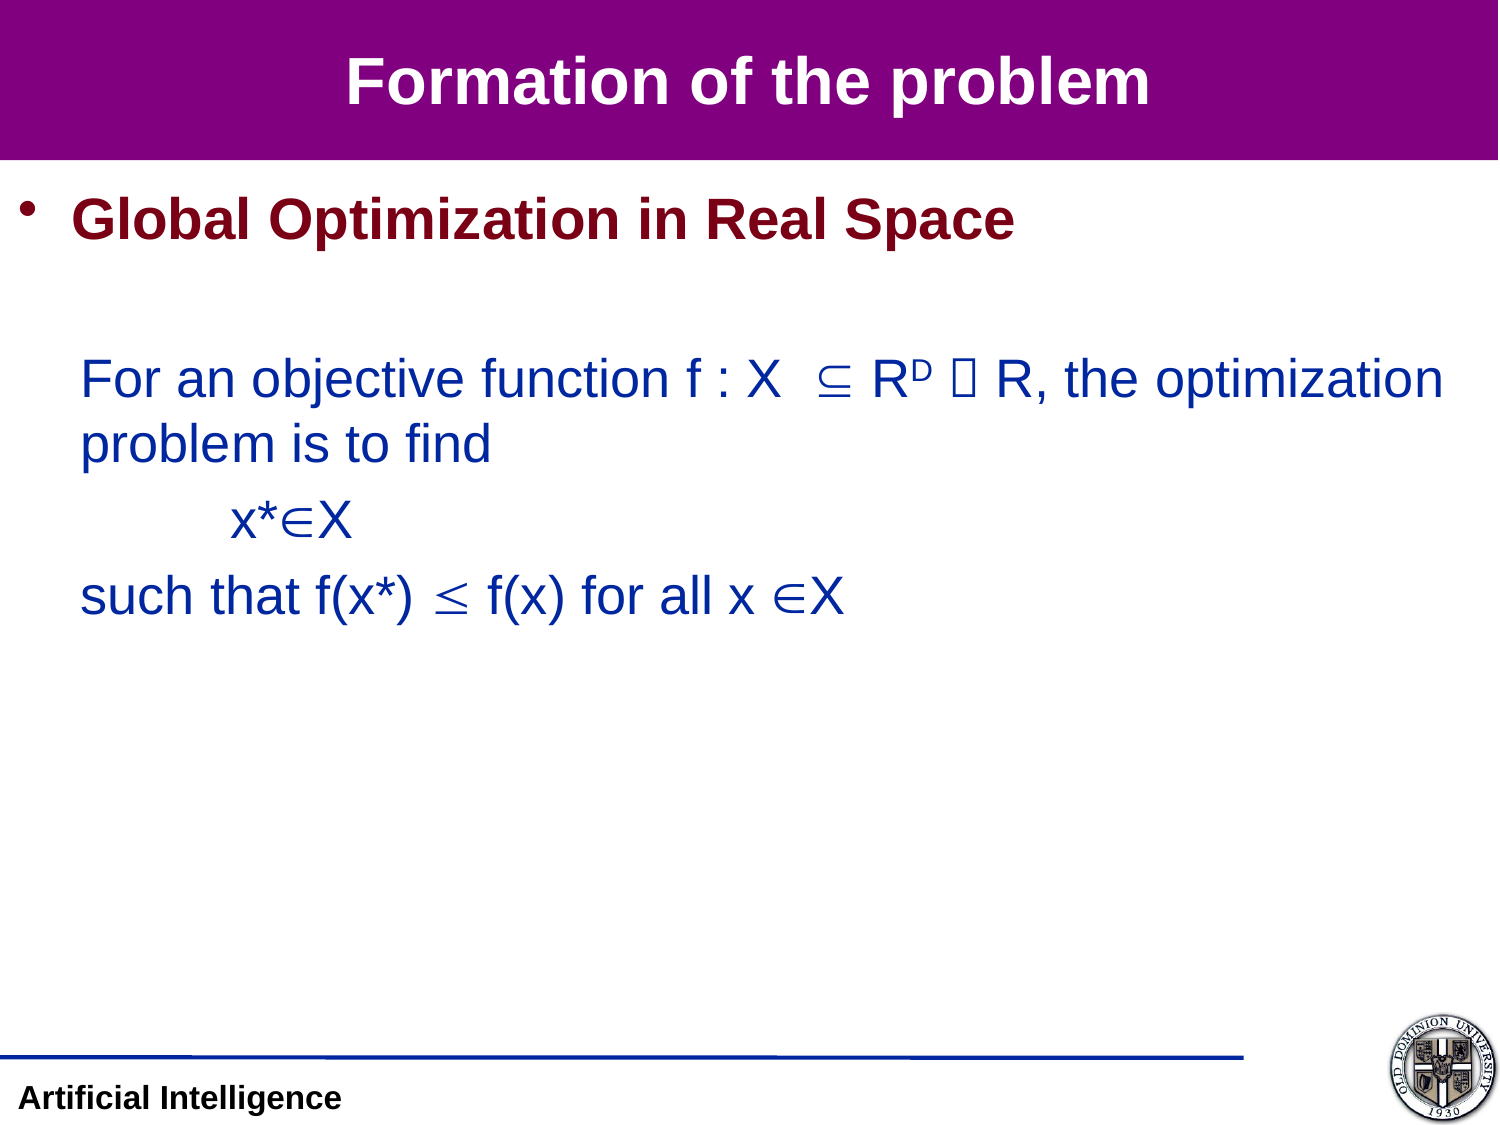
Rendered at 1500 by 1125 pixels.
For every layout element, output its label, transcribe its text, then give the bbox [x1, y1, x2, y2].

list Global Optimization in Real Space For an objective function f : X  RD  R, the optimization problem is to find x*X such that f(x*)  f(x) for all x X [3, 173, 1498, 1026]
picture [1387, 1012, 1500, 1125]
title Formation of the problem [3, 1, 1496, 155]
